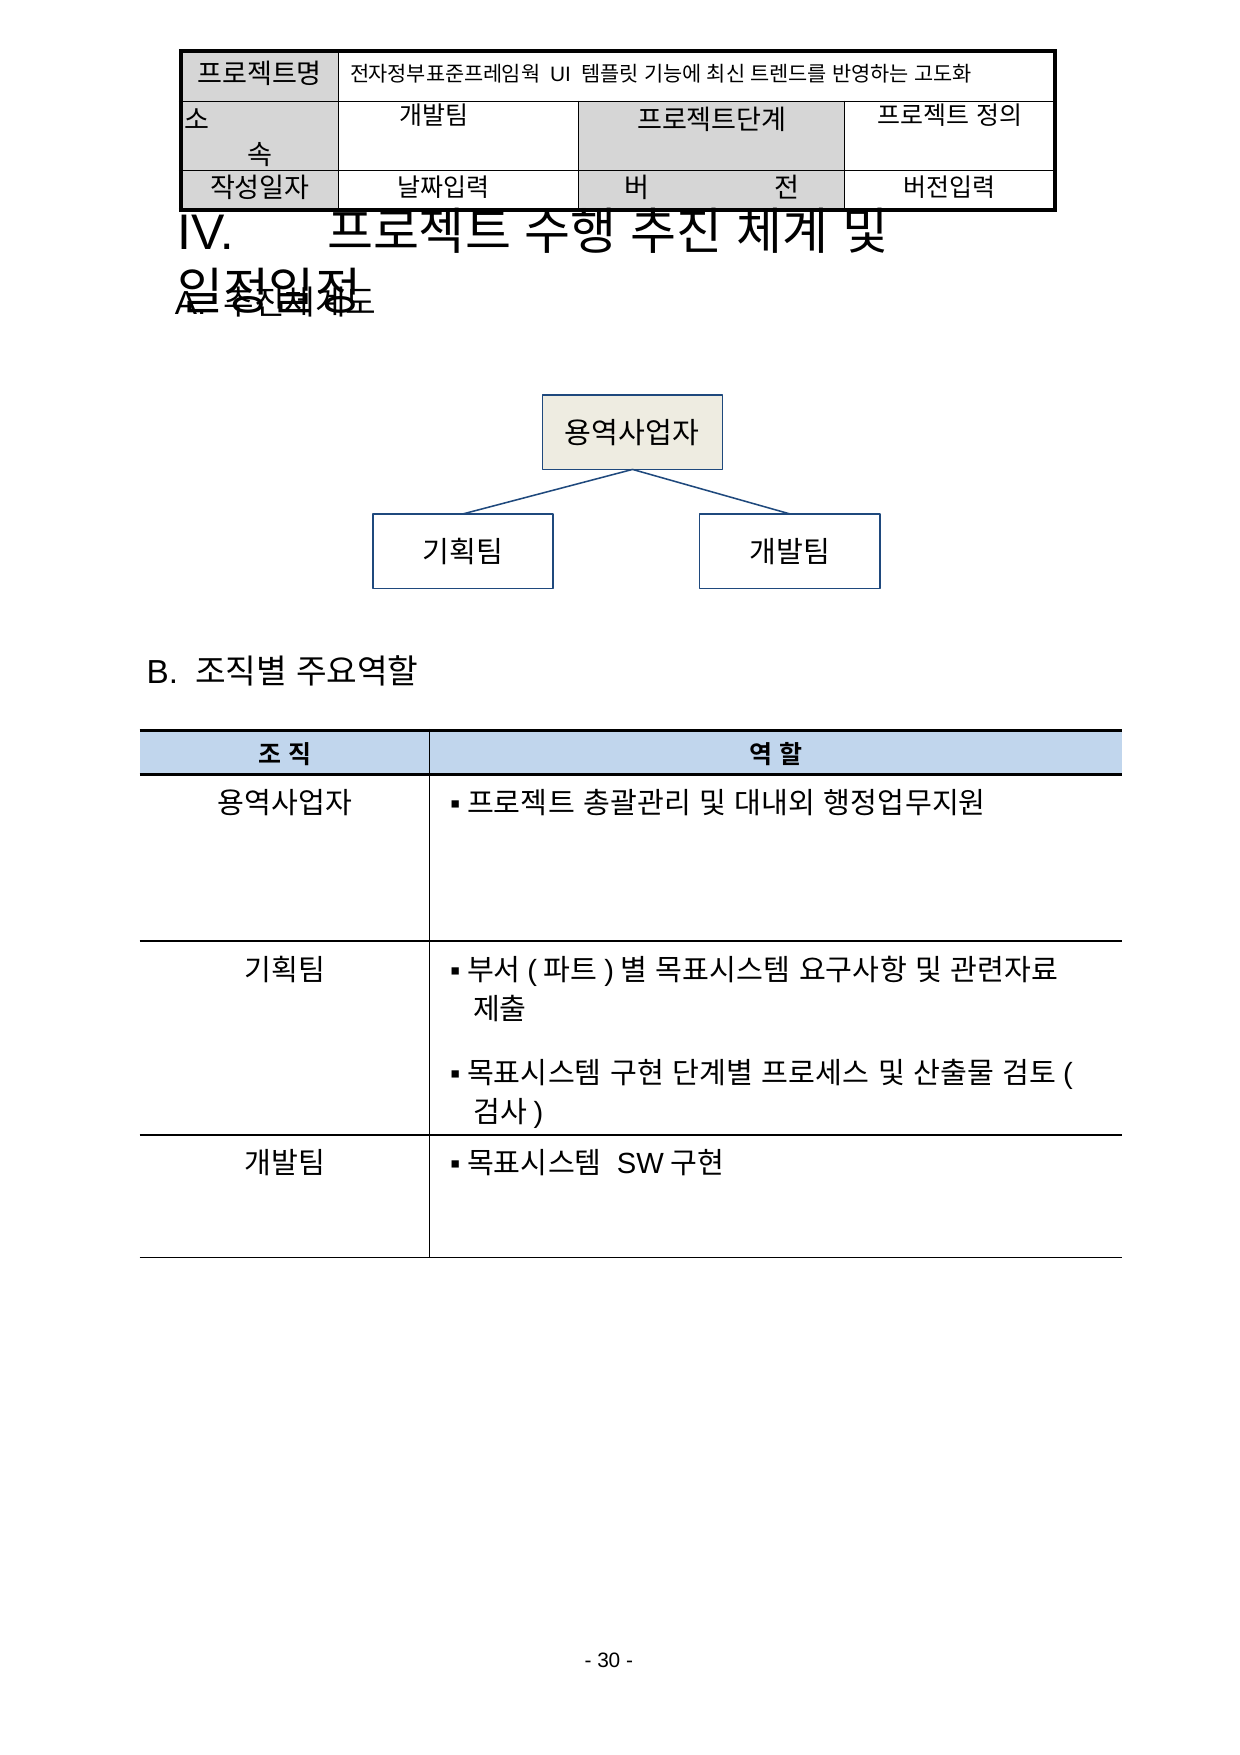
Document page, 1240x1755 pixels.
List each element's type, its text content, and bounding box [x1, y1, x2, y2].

text_box B. 조직별 주요역할 [146, 648, 723, 693]
text_box 기획팀 [372, 513, 554, 589]
table_cell ▪목표시스템 SW구현 [430, 1136, 1122, 1257]
table_cell 개발팀 [339, 102, 578, 170]
text_box A. 추진체계도 [174, 279, 751, 324]
table_cell ▪프로젝트 총괄관리 및 대내외 행정업무지원 [430, 776, 1122, 940]
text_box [632, 469, 791, 515]
table_cell 작성일자 [183, 171, 338, 197]
table_cell 기획팀 [140, 942, 429, 1134]
text_box 용역사업자 [542, 394, 723, 467]
table_header 전자정부표준프레임웍 UI 템플릿 기능에 최신 트렌드를 반영하는 고도화 [339, 53, 1053, 101]
table_cell 날짜입력 [339, 171, 578, 197]
table_header 역 할 [430, 732, 1122, 773]
table_cell 프로젝트단계 [579, 102, 844, 170]
table_header 프로젝트명 [183, 53, 338, 101]
table_cell 버전입력 [845, 171, 1053, 197]
table_cell 개발팀 [140, 1136, 429, 1257]
table_header 조 직 [140, 732, 429, 773]
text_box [462, 469, 630, 515]
title IV. 프로젝트 수행 추진 체계 및 일정일정 [175, 197, 1087, 262]
text_box 개발팀 [699, 513, 881, 589]
table_cell 버 전 [579, 171, 844, 197]
table_cell 소 속 [183, 102, 338, 170]
slide_number - 30 - [582, 1642, 658, 1668]
table_cell ▪부서(파트)별 목표시스템 요구사항 및 관련자료 제출 ▪목표시스템 구현 단계별 프로세스 및 산출물 검토(검사) [430, 942, 1122, 1134]
table_cell 용역사업자 [140, 776, 429, 940]
table_cell 프로젝트 정의 [845, 102, 1053, 170]
